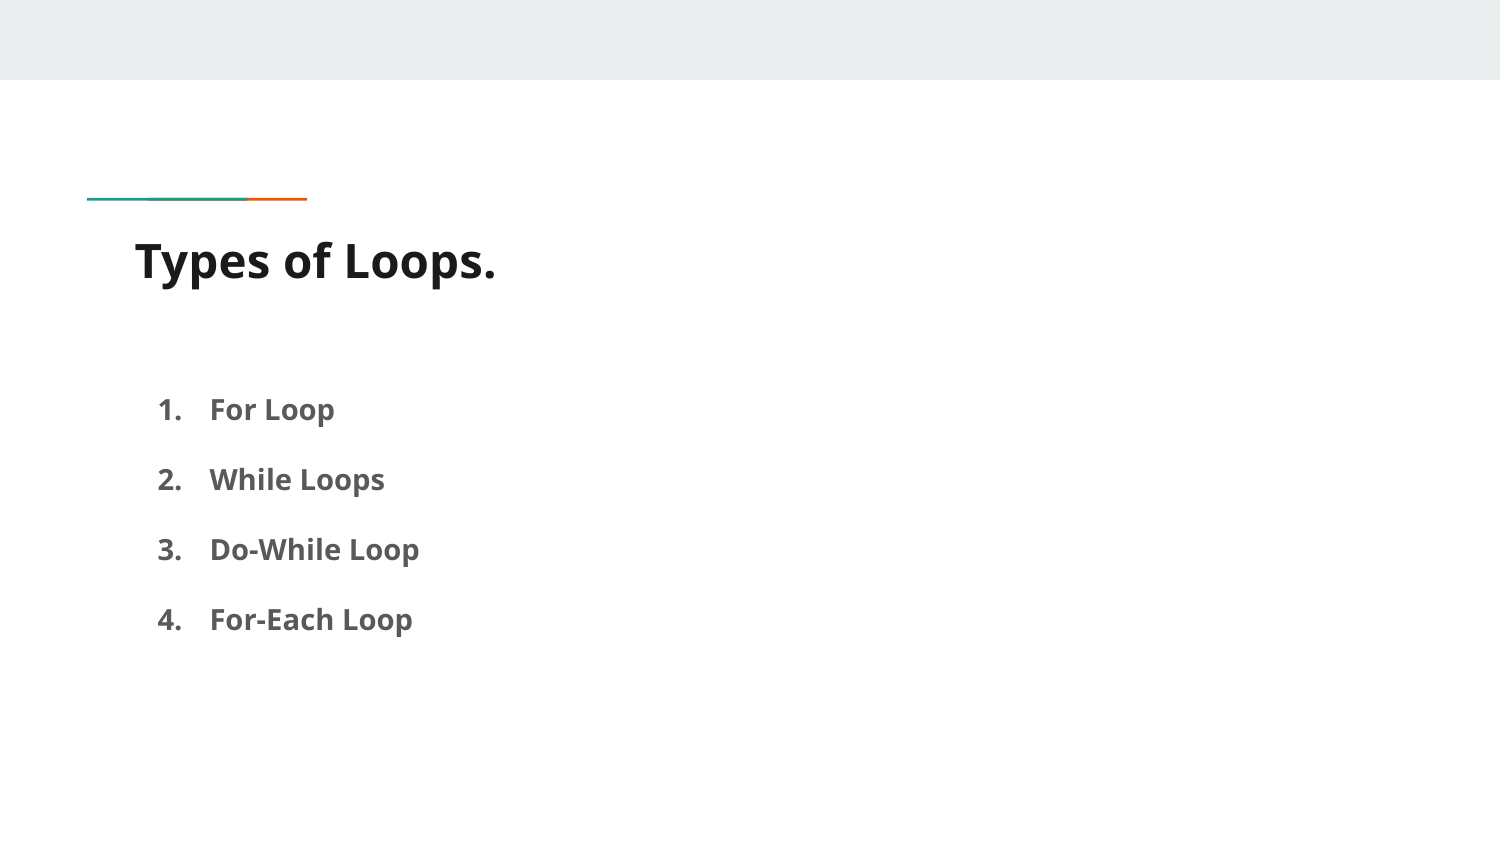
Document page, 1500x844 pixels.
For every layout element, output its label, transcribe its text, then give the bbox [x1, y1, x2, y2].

list For Loop While Loops Do-While Loop For-Each Loop [119, 341, 1381, 712]
title Types of Loops. [119, 216, 1381, 305]
